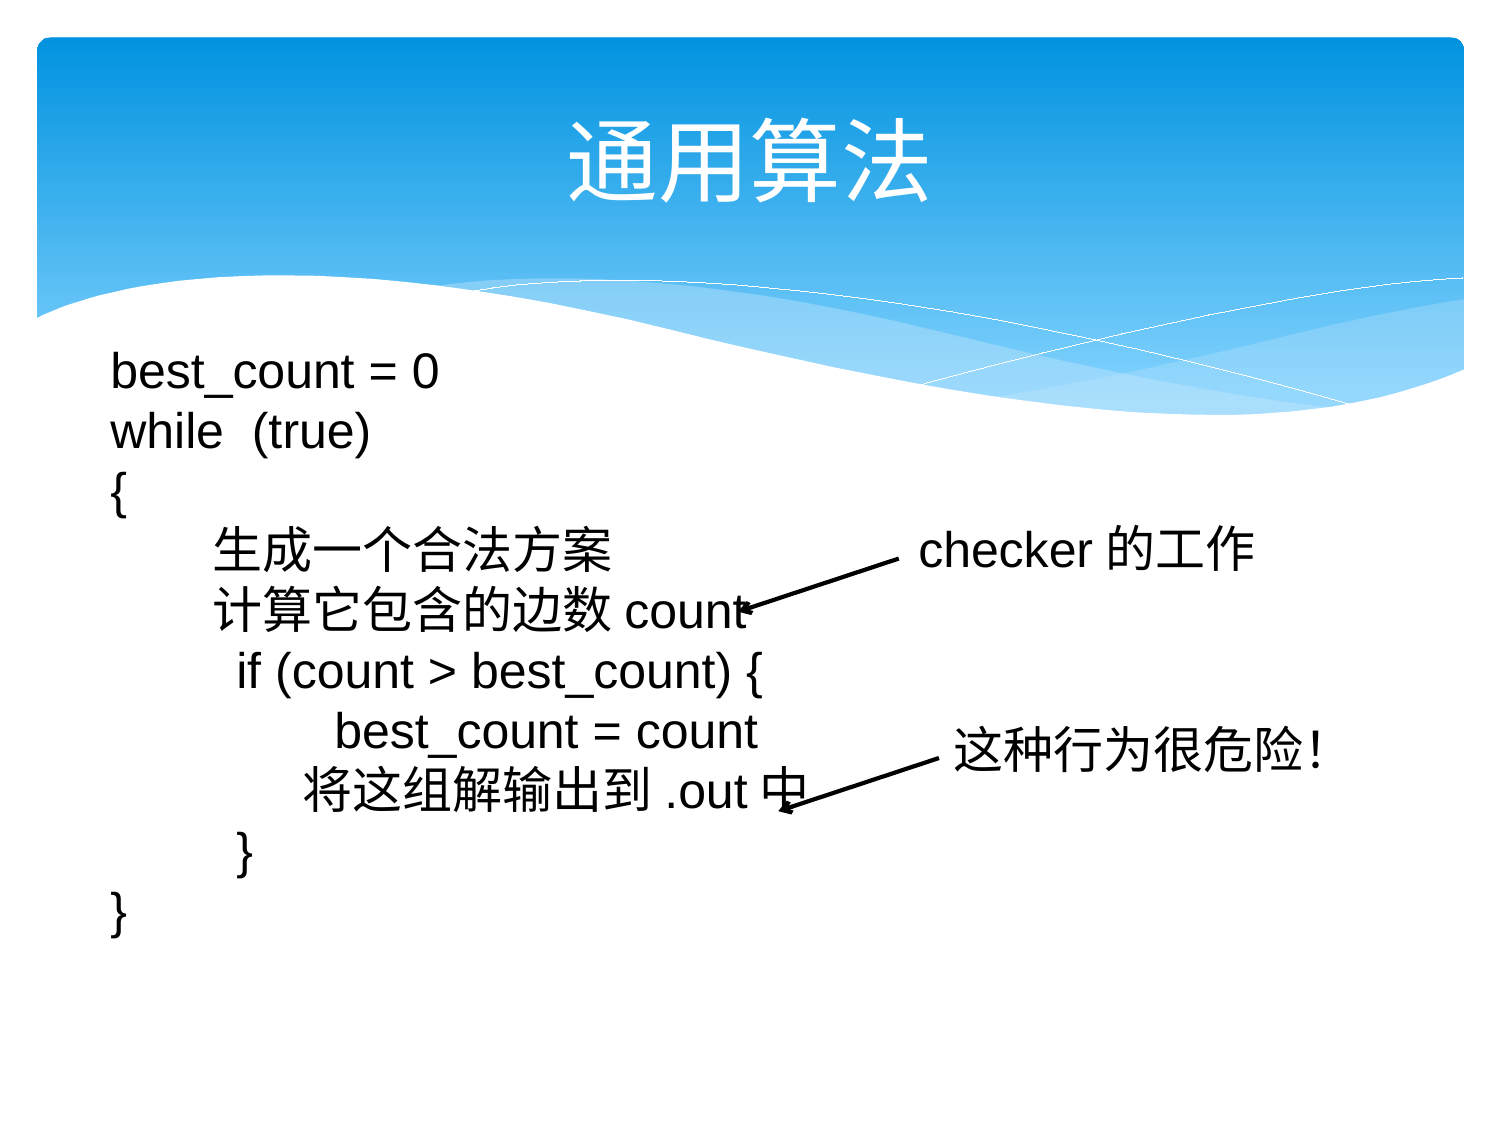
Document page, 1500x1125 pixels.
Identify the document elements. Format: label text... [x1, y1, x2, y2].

text_box best_count = 0 while (true) { 生成一个合法方案 计算它包含的边数count if (count > best_count) { best_count = count 将这组解输出到.out中 } } [95, 331, 1348, 946]
title 通用算法 [75, 55, 1425, 261]
text_box checker的工作 [903, 480, 1282, 585]
text_box 这种行为很危险！ [938, 681, 1388, 787]
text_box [778, 757, 940, 812]
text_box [737, 558, 899, 612]
